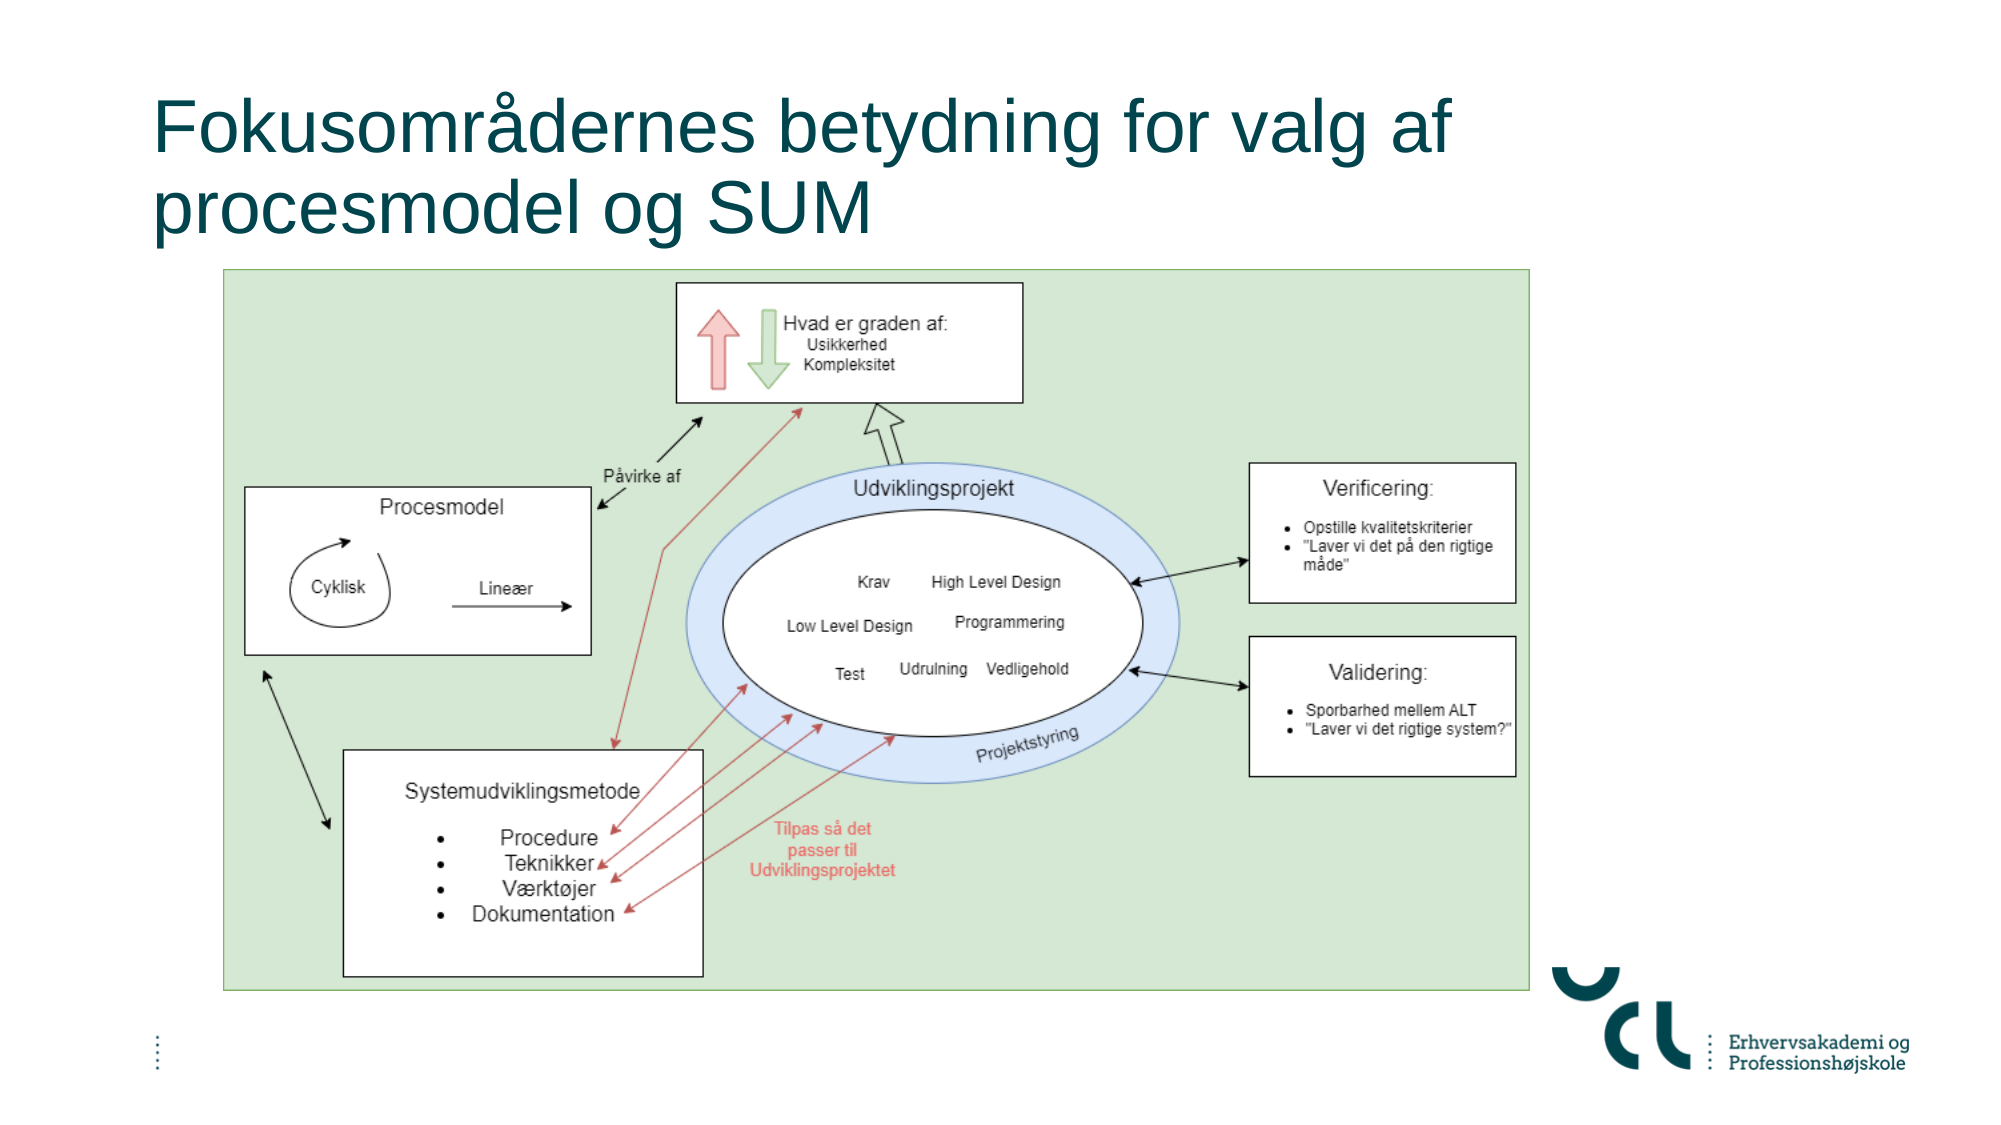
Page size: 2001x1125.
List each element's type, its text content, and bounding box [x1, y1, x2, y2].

picture [1552, 967, 1909, 1074]
title Fokusområdernes betydning for valg af procesmodel og SUM [137, 59, 1863, 278]
picture [147, 1027, 171, 1074]
picture [223, 269, 1530, 991]
